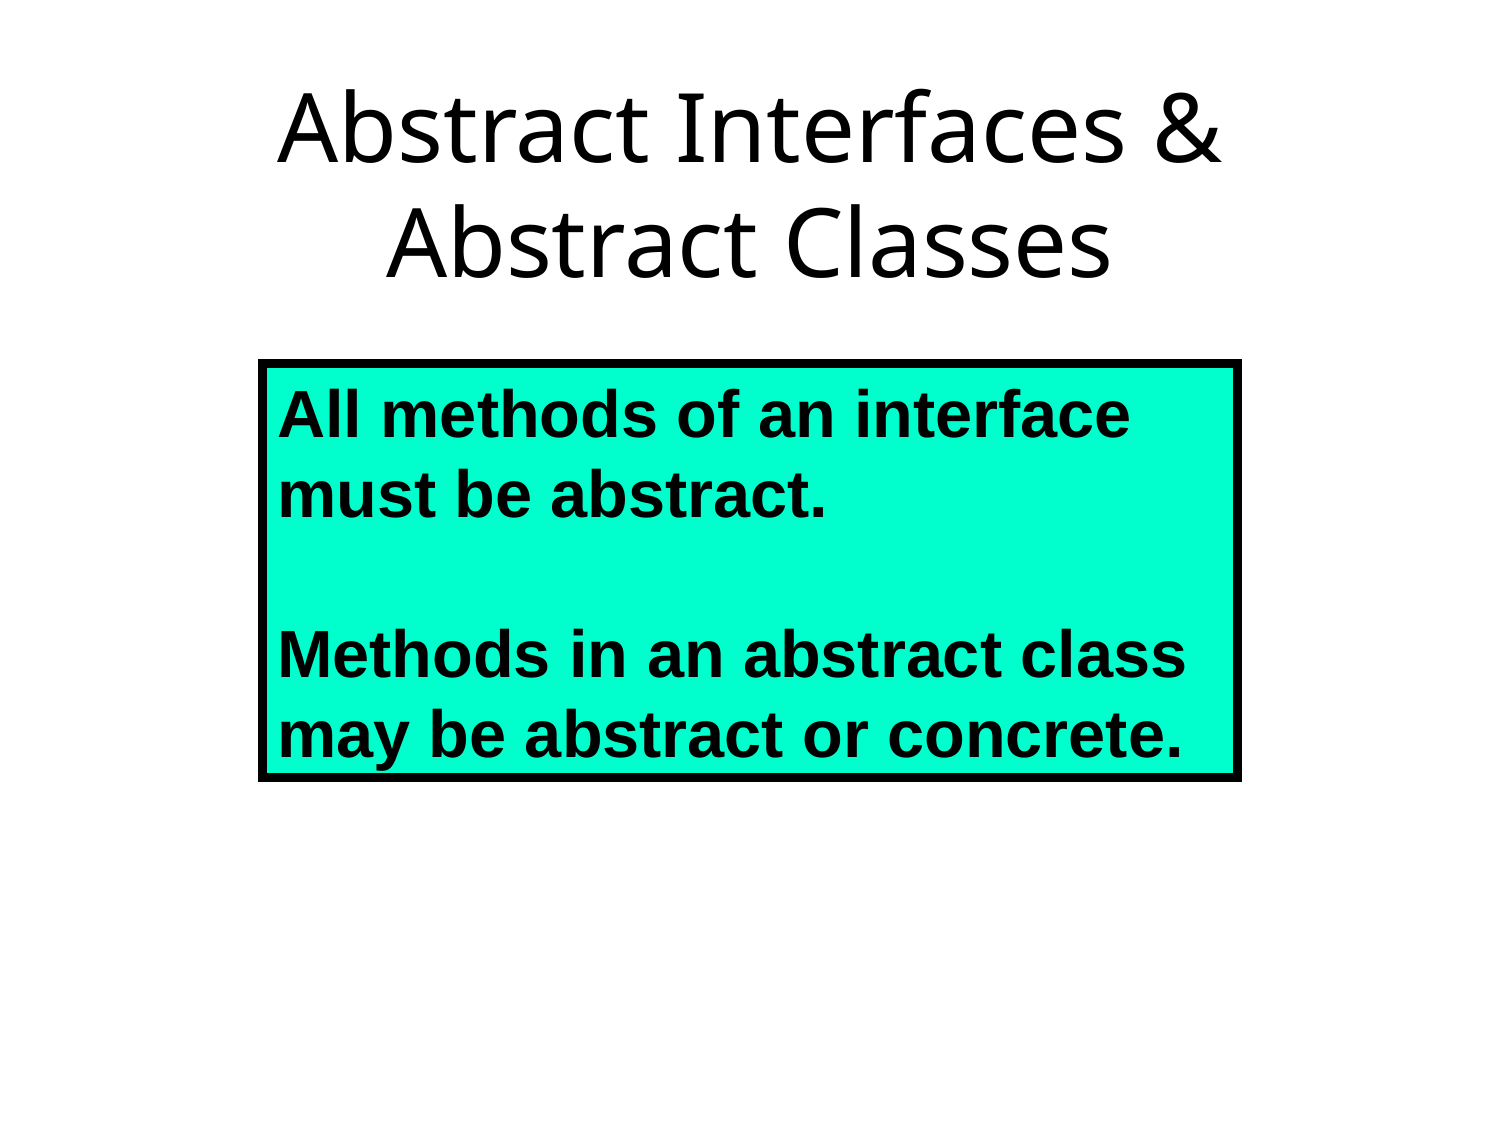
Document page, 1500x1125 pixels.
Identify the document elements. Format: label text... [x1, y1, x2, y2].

title Abstract Interfaces & Abstract Classes [0, 12, 1500, 350]
text_box All methods of an interface must be abstract. Methods in an abstract class may be abstract or concrete. [262, 363, 1238, 778]
